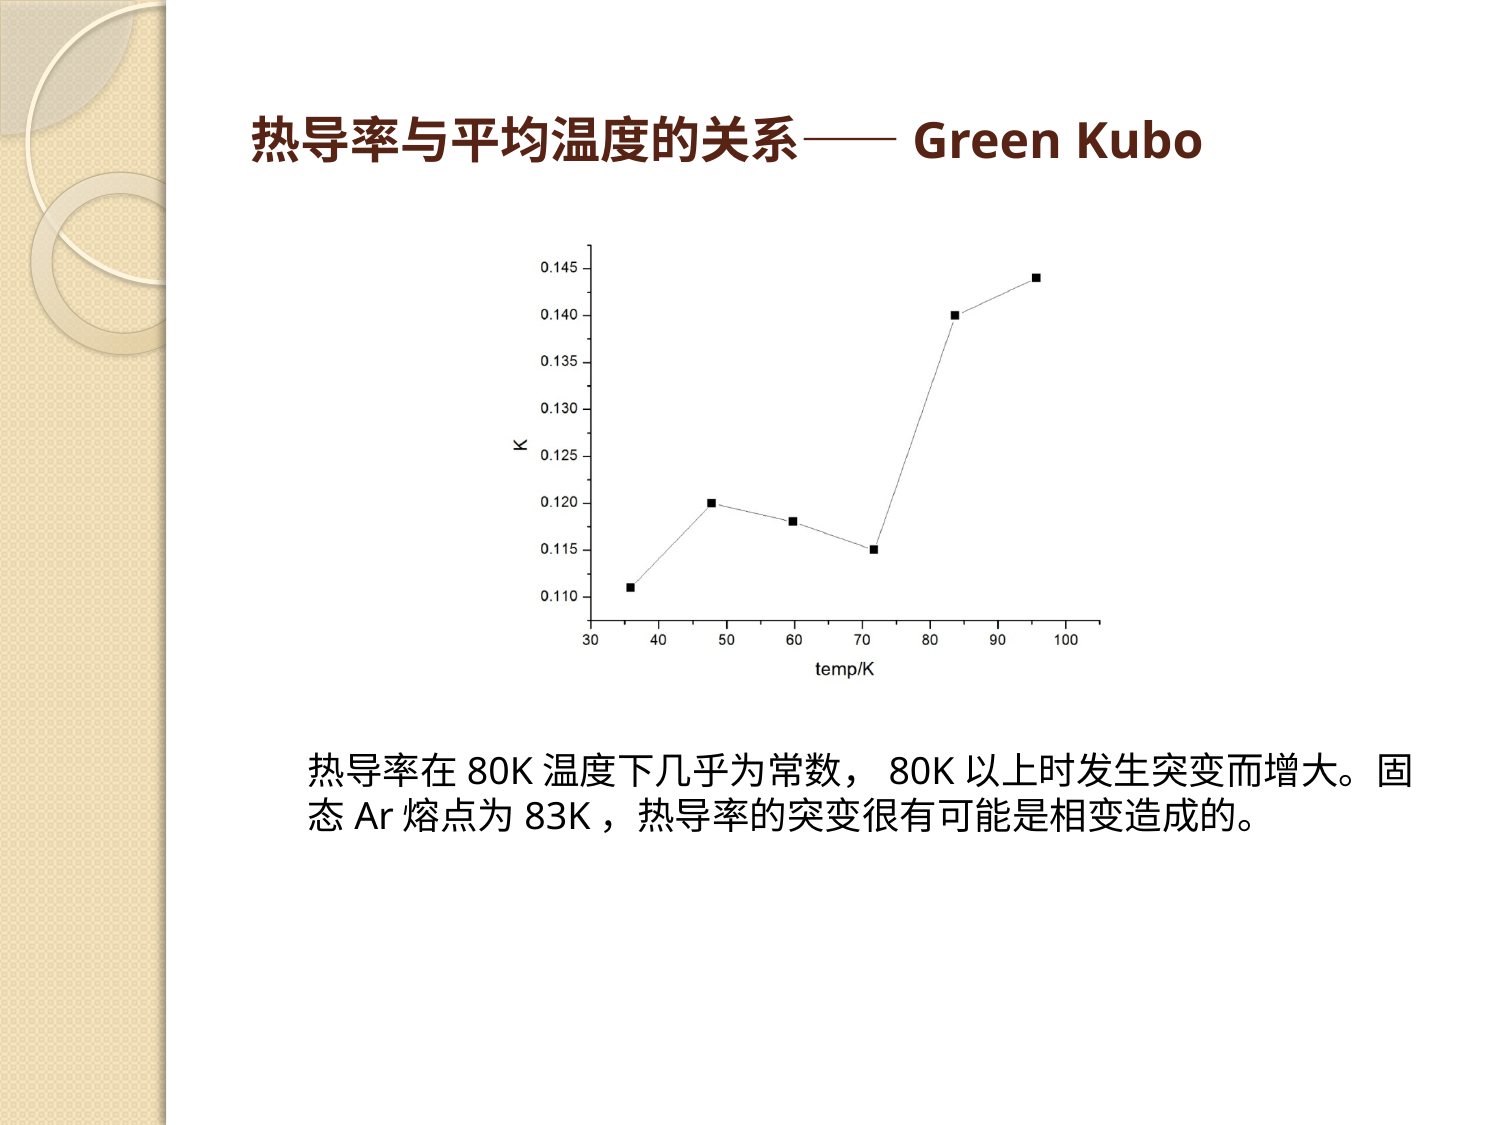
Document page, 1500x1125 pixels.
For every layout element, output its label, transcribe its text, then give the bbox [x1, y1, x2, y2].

text_box 热导率在80K温度下几乎为常数，80K以上时发生突变而增大。固态Ar熔点为83K，热导率的突变很有可能是相变造成的。 [293, 739, 1459, 845]
title 热导率与平均温度的关系——Green Kubo [235, 45, 1466, 233]
picture [457, 184, 1203, 707]
